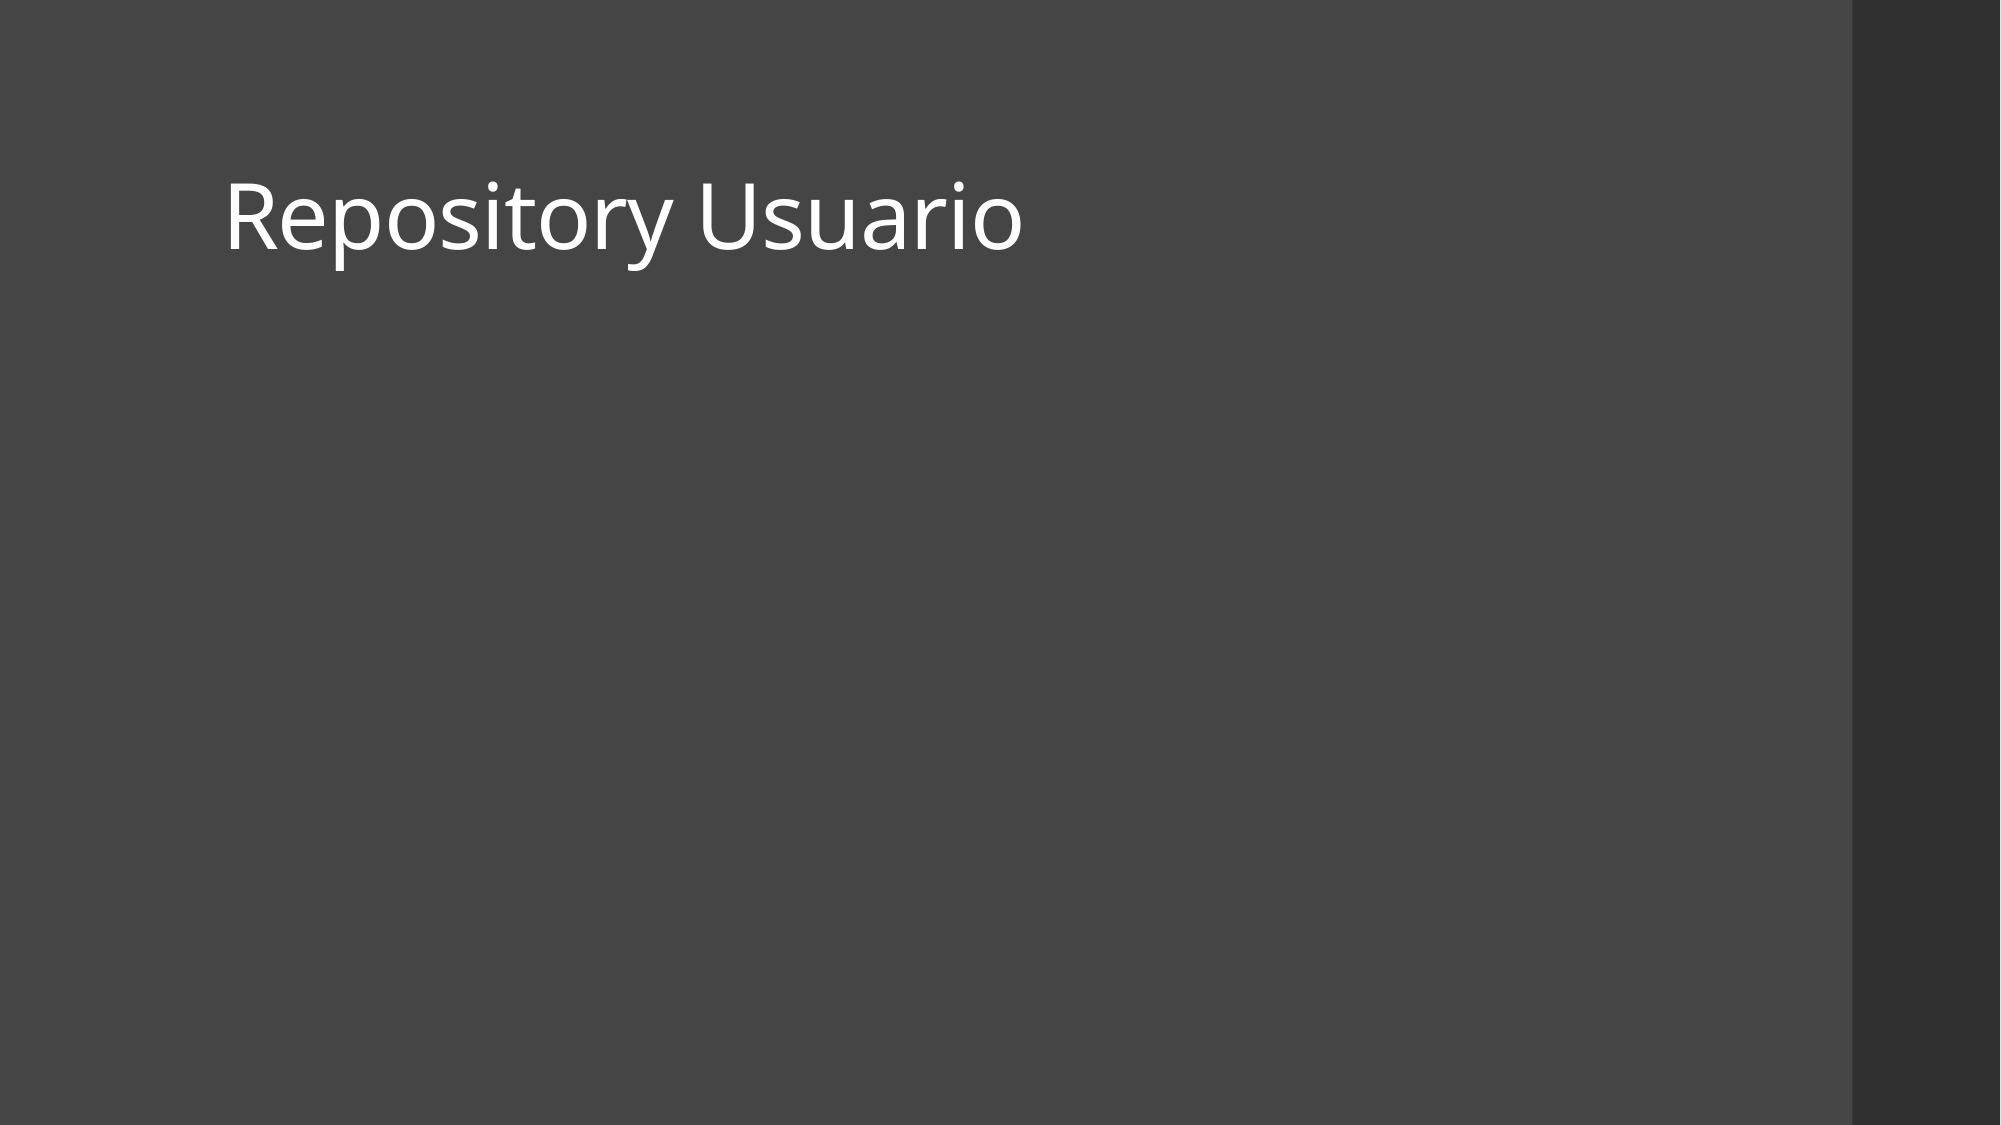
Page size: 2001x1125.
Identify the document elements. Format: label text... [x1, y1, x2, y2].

title Repository Usuario [206, 60, 1797, 278]
